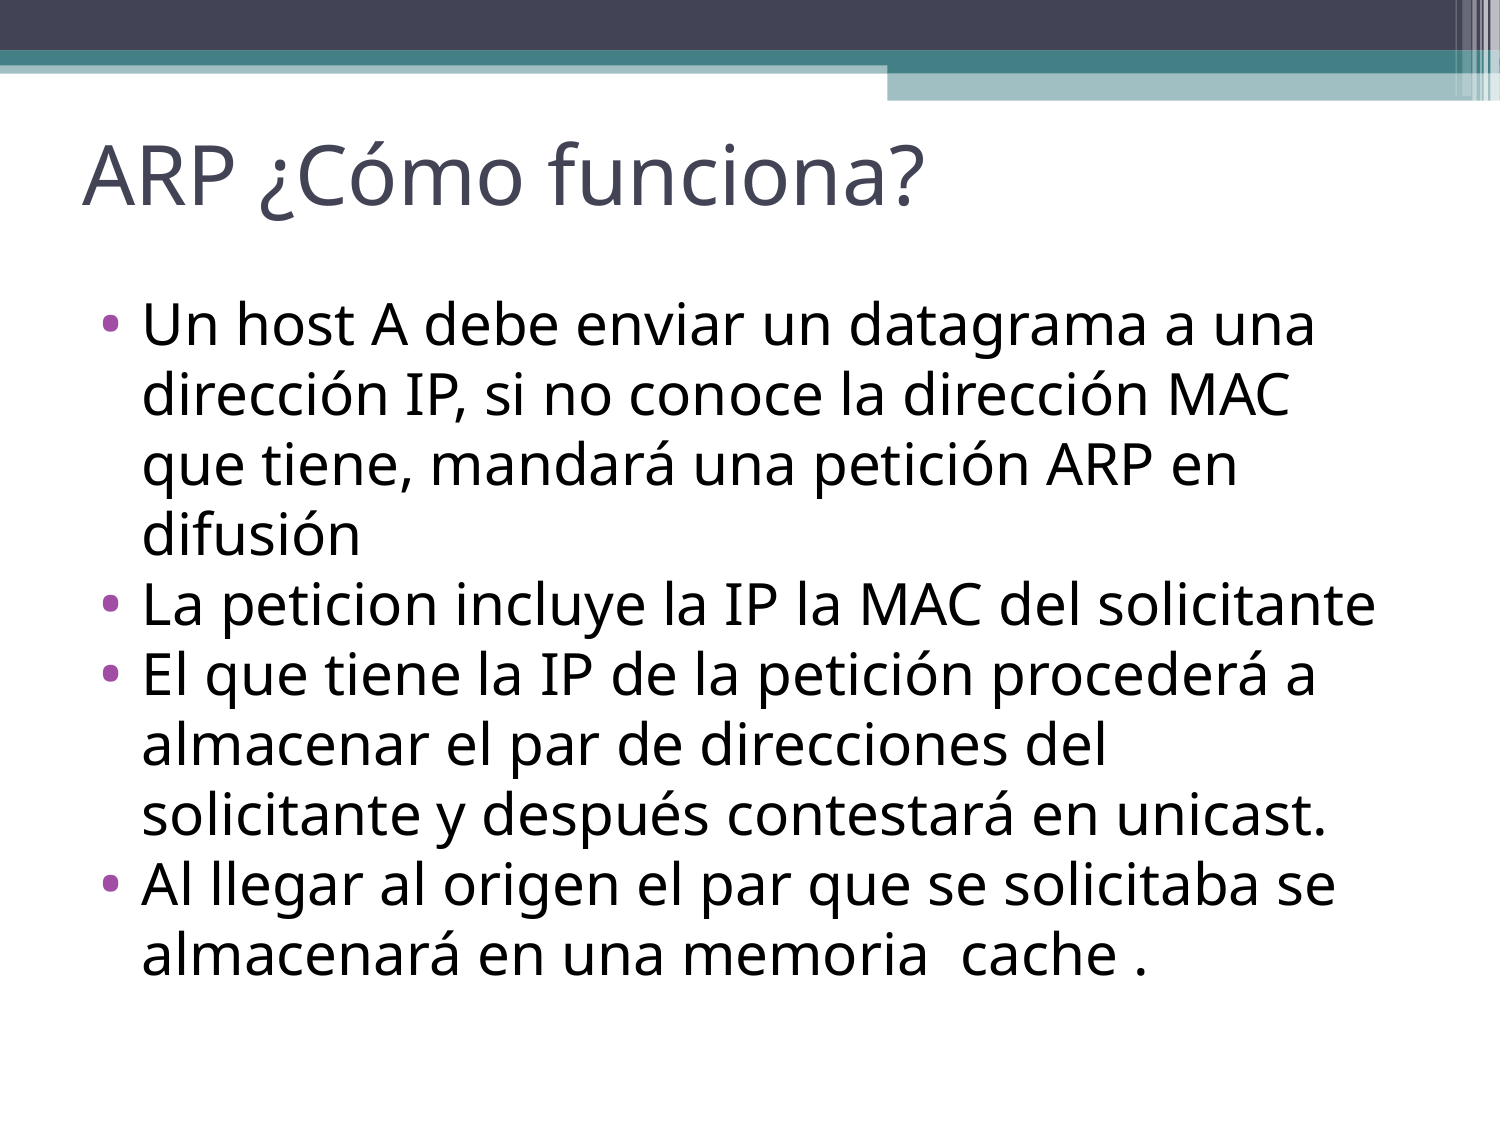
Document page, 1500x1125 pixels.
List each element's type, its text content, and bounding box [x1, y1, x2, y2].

text_box Un host A debe enviar un datagrama a una dirección IP, si no conoce la dirección MAC que tiene, mandará una petición ARP en difusión La peticion incluye la IP la MAC del solicitante El que tiene la IP de la petición procederá a almacenar el par de direcciones del solicitante y después contestará en unicast. Al llegar al origen el par que se solicitaba se almacenará en una memoria cache . [67, 279, 1418, 1063]
text_box ARP ¿Cómo funciona? [67, 84, 1417, 260]
